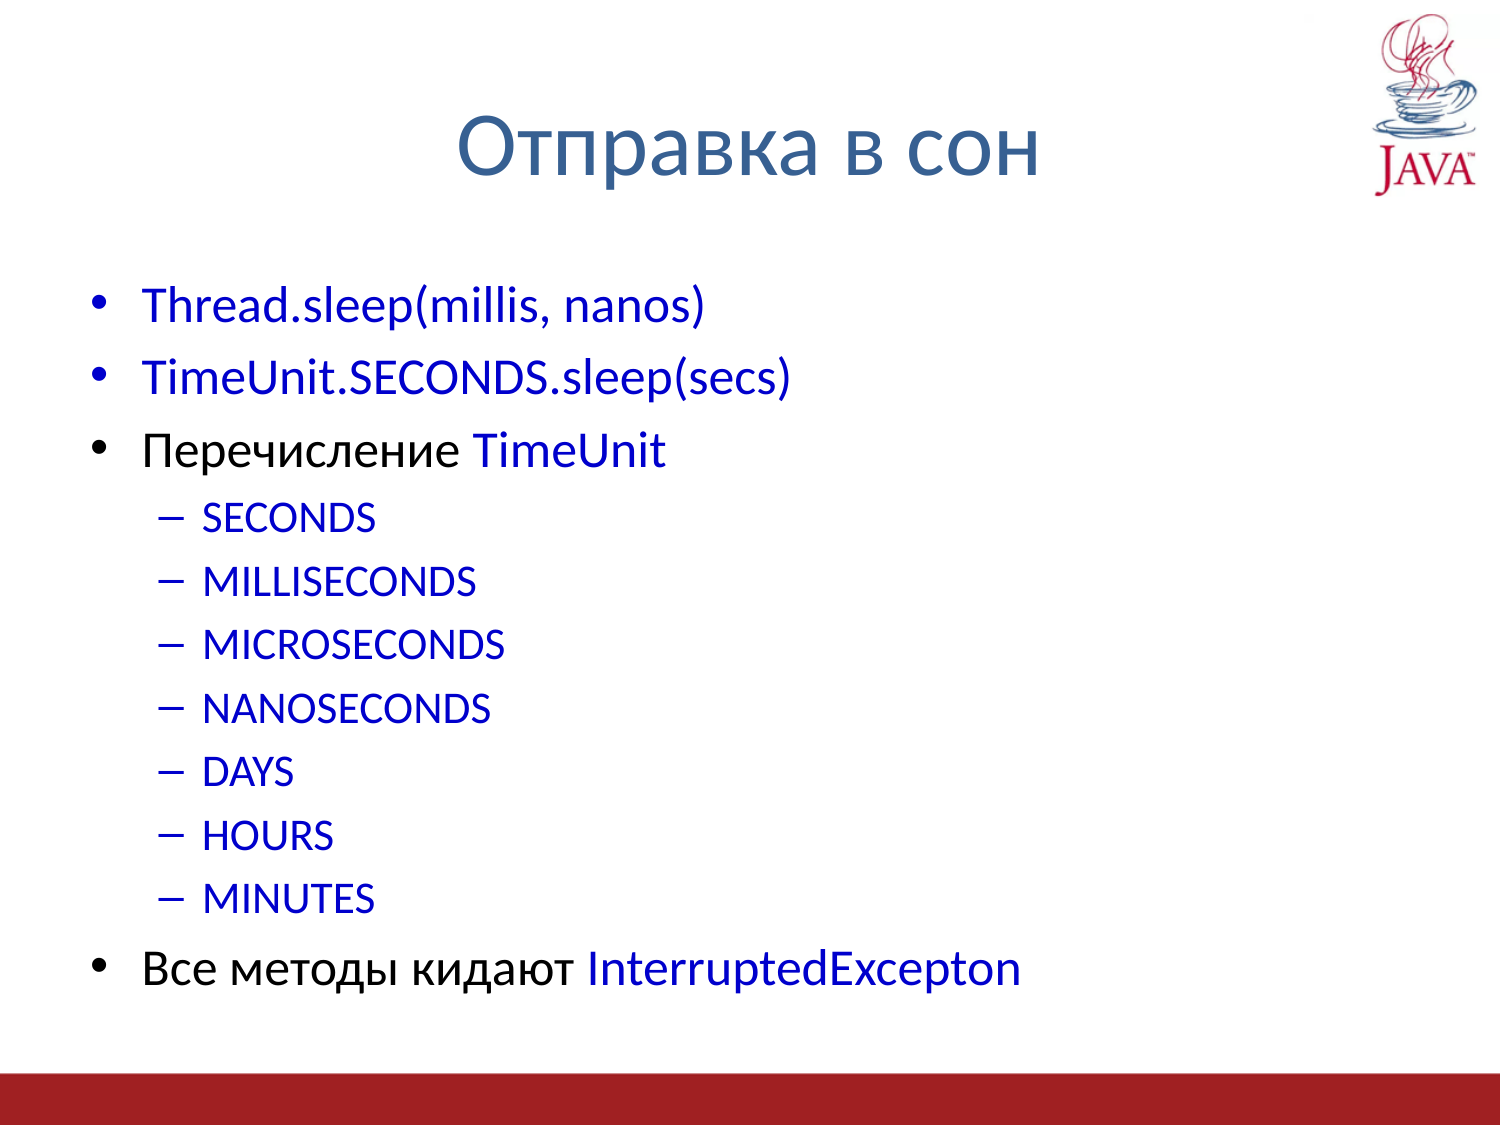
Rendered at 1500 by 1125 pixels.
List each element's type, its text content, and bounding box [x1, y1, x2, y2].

picture [0, 0, 1500, 1125]
title Отправка в сон [75, 45, 1425, 233]
list Thread.sleep(millis, nanos) TimeUnit.SECONDS.sleep(secs) Перечисление TimeUnit SECONDS MILLISECONDS MICROSECONDS NANOSECONDS DAYS HOURS MINUTES Все методы кидают InterruptedExcepton [75, 262, 1425, 1005]
